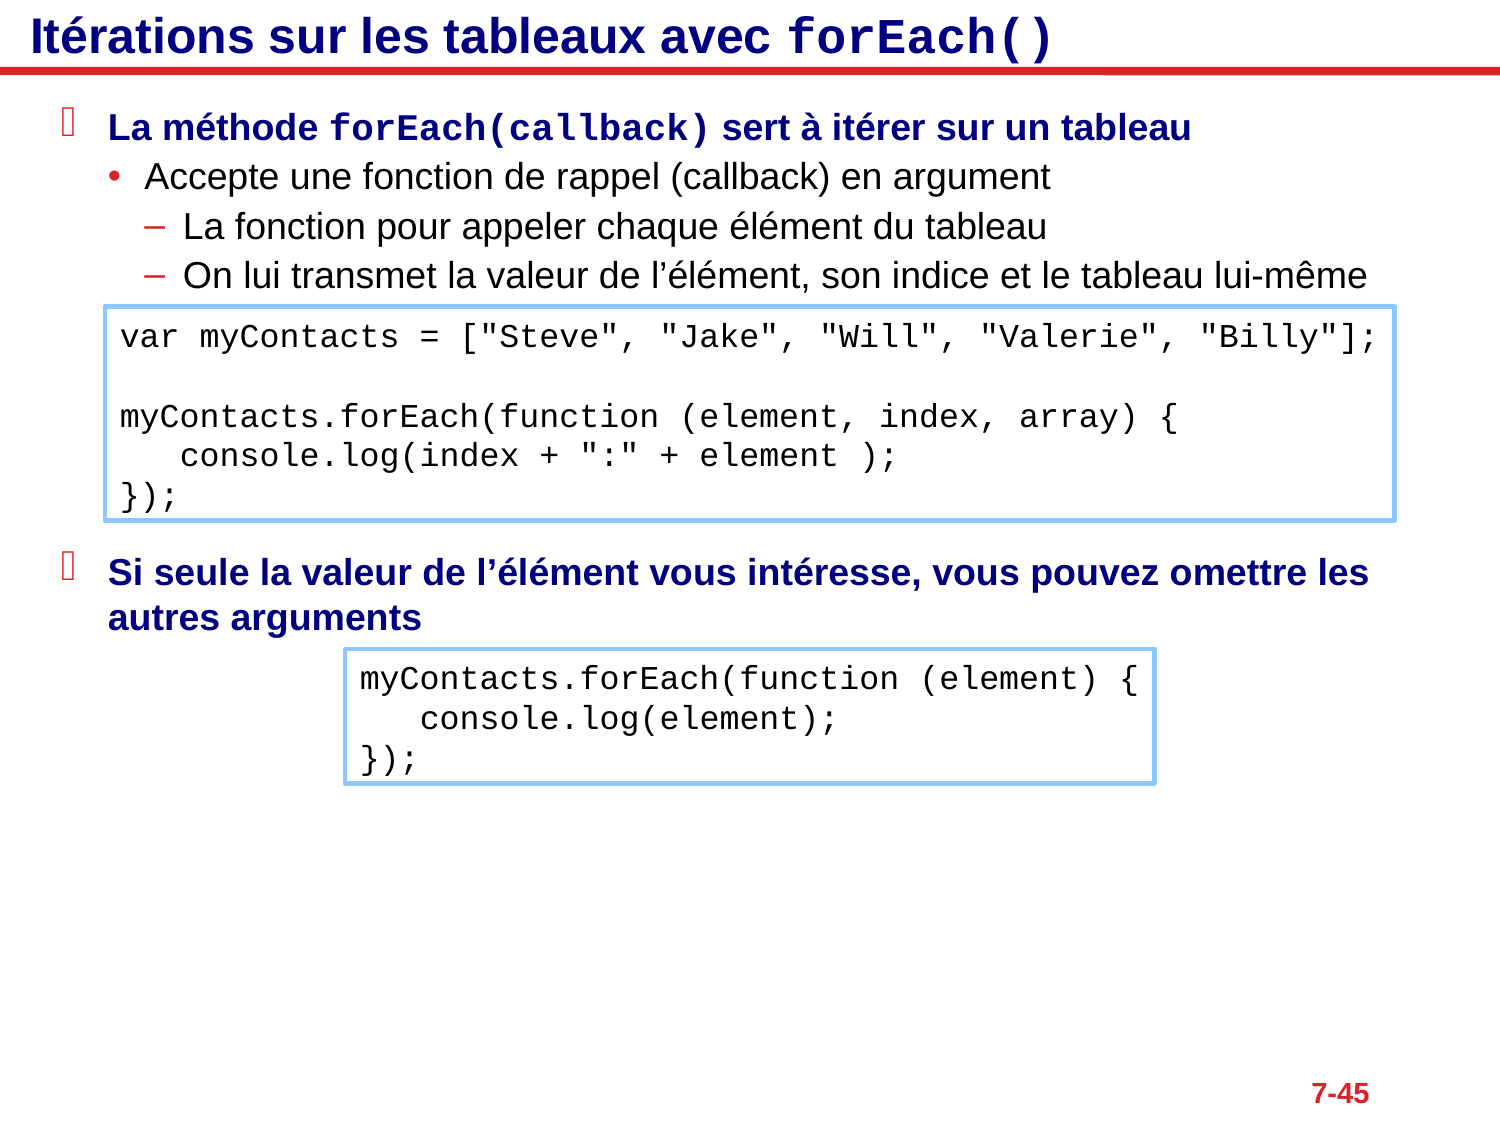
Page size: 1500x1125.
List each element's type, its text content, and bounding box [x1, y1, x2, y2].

text_box myContacts.forEach(function (element) { console.log(element); }); [345, 648, 1155, 784]
text_box var myContacts = ["Steve", "Jake", "Will", "Valerie", "Billy"]; myContacts.forEach(function (element, index, array) { console.log(index + ":" + element ); }); [105, 306, 1395, 521]
list La méthode forEach(callback) sert à itérer sur un tableau Accepte une fonction de rappel (callback) en argument La fonction pour appeler chaque élément du tableau On lui transmet la valeur de l’élément, son indice et le tableau lui-même Si seule la valeur de l’élément vous intéresse, vous pouvez omettre les autres arguments [45, 95, 1457, 801]
title Itérations sur les tableaux avec forEach() [0, 0, 1500, 66]
